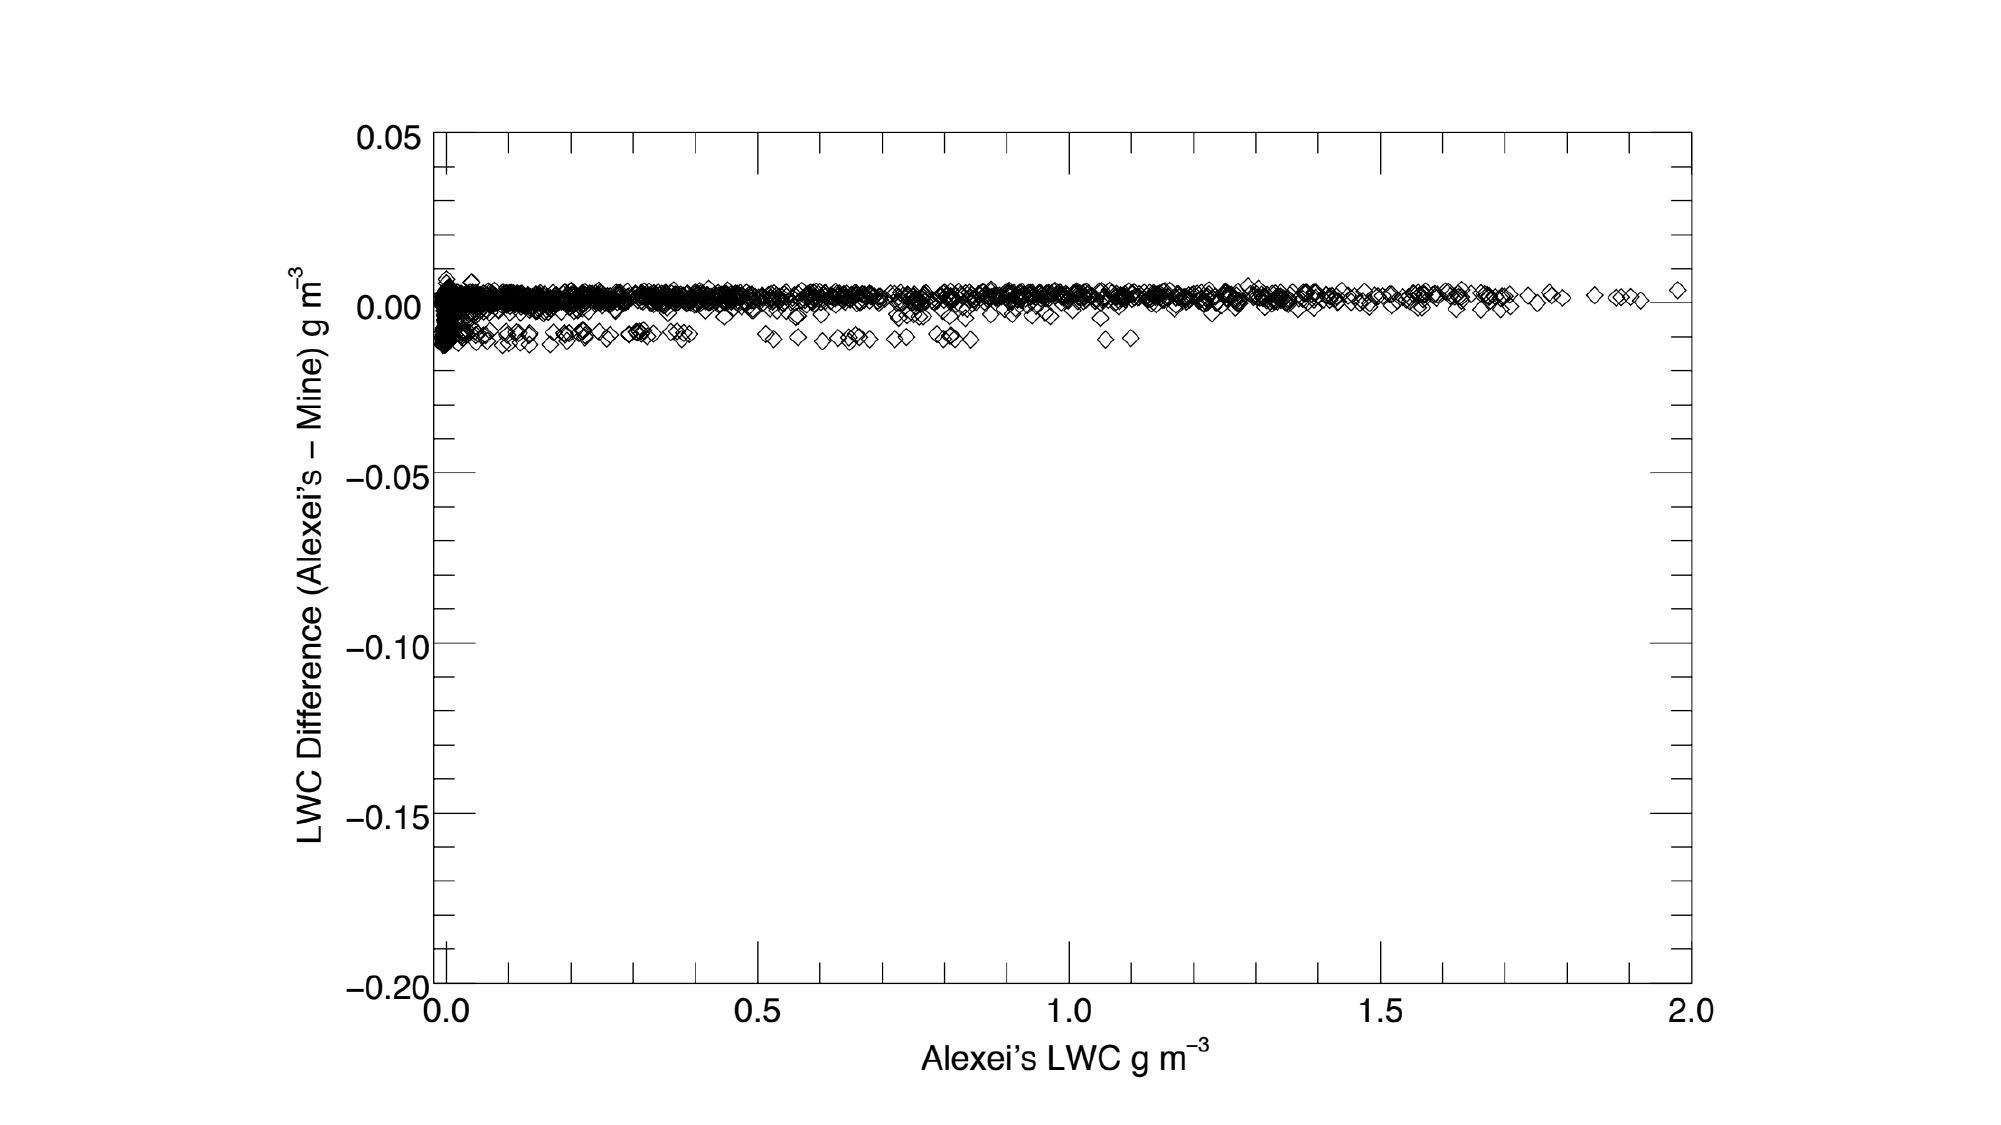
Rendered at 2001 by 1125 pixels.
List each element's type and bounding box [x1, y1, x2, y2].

picture [235, 0, 1813, 1125]
